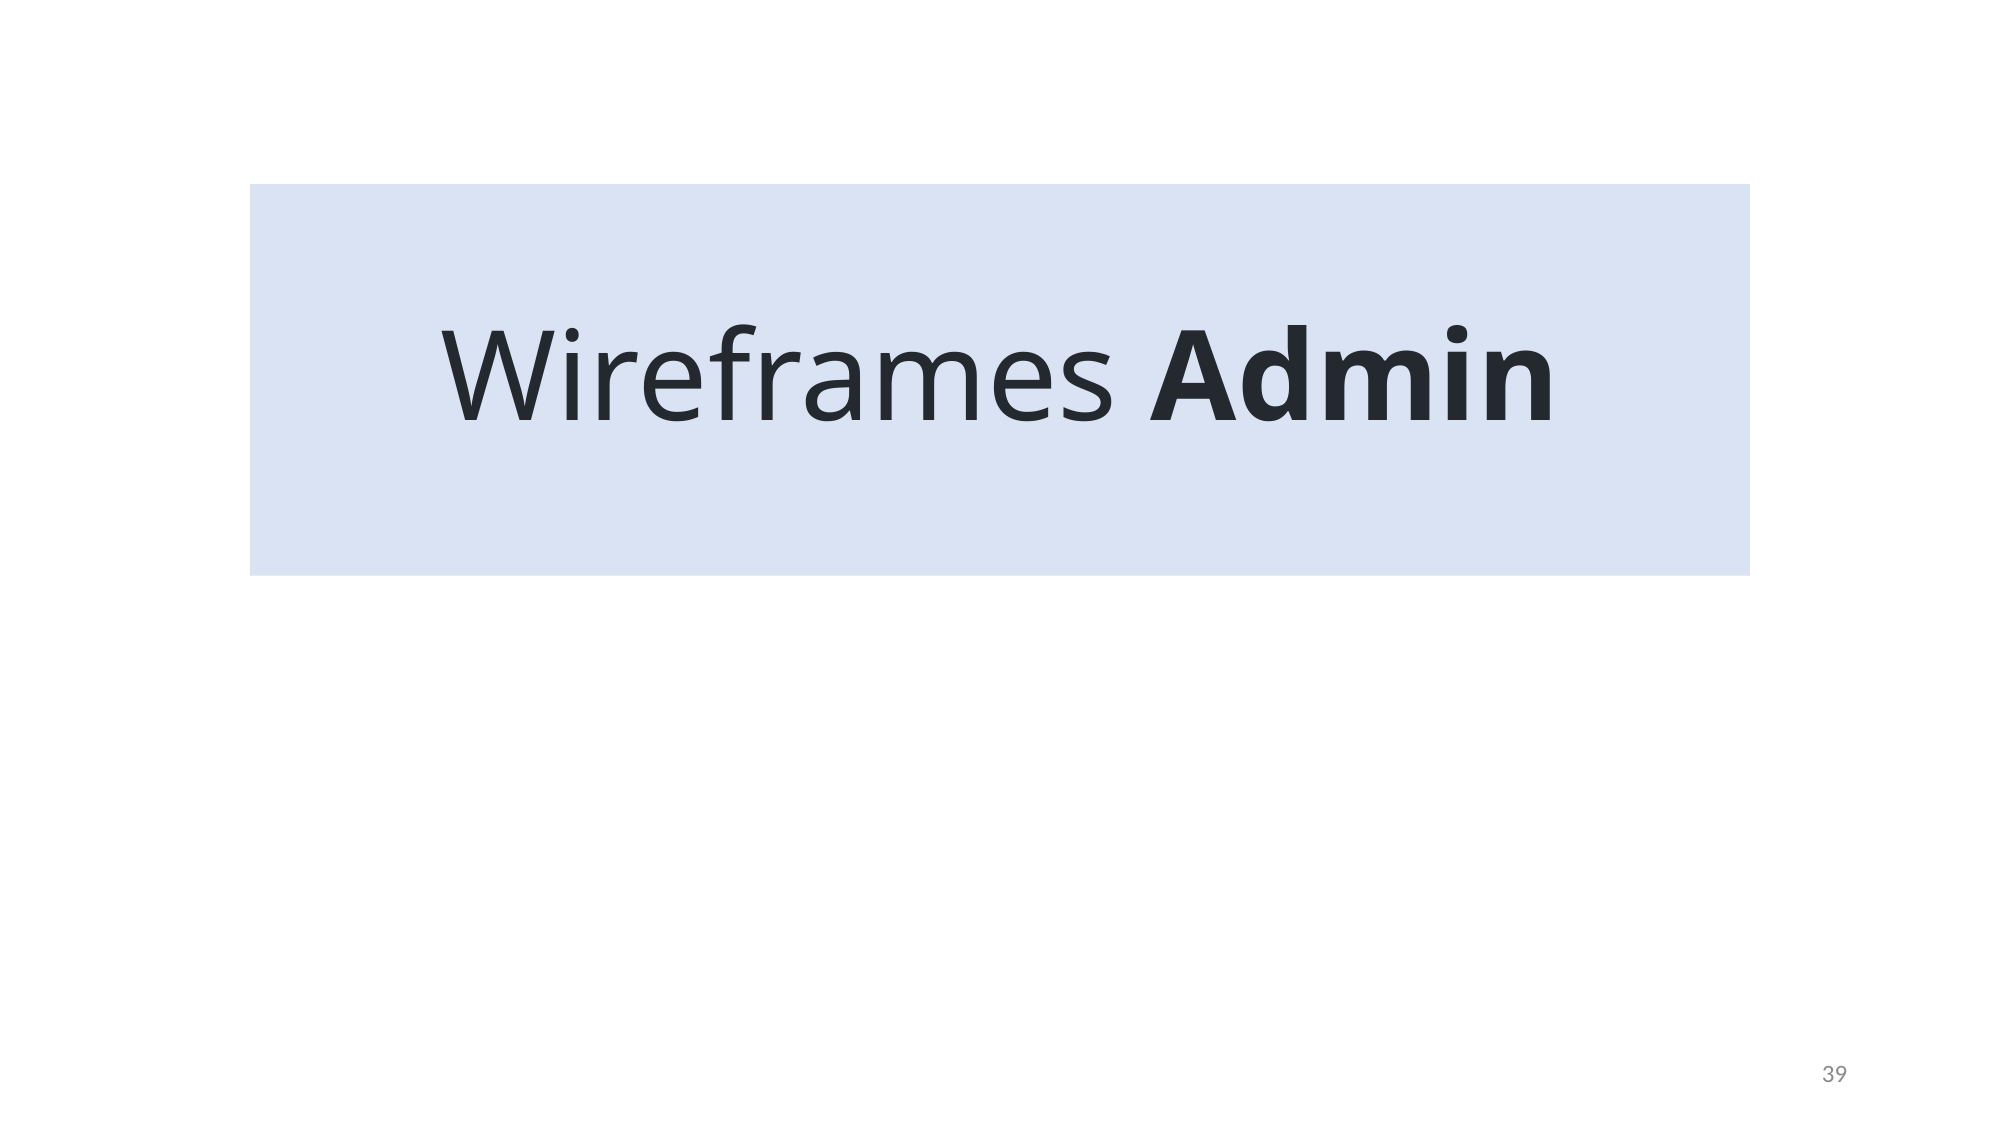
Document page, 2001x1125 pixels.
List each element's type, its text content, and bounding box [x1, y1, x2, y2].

slide_number 39 [1412, 1042, 1863, 1103]
title Wireframes Admin [249, 184, 1750, 576]
